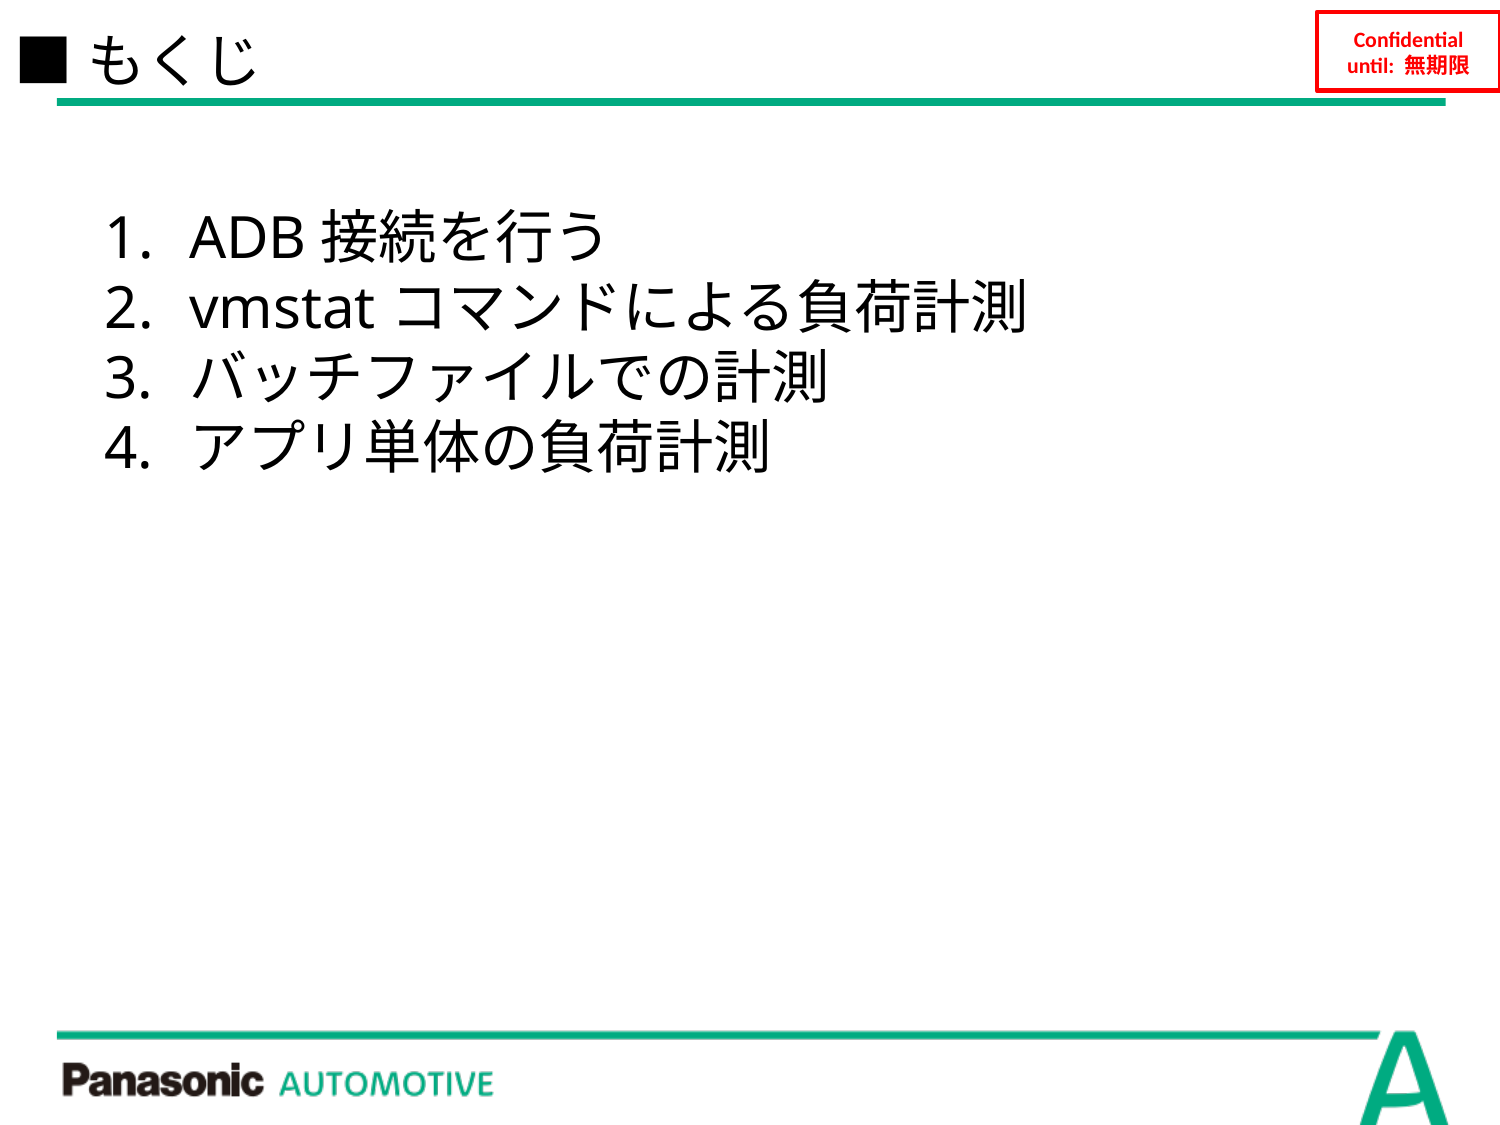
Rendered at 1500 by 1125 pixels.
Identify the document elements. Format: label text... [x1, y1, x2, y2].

text_box ADB接続を行う vmstatコマンドによる負荷計測 バッチファイルでの計測 アプリ単体の負荷計測 [90, 193, 1424, 488]
title ■もくじ [0, 1, 1500, 118]
